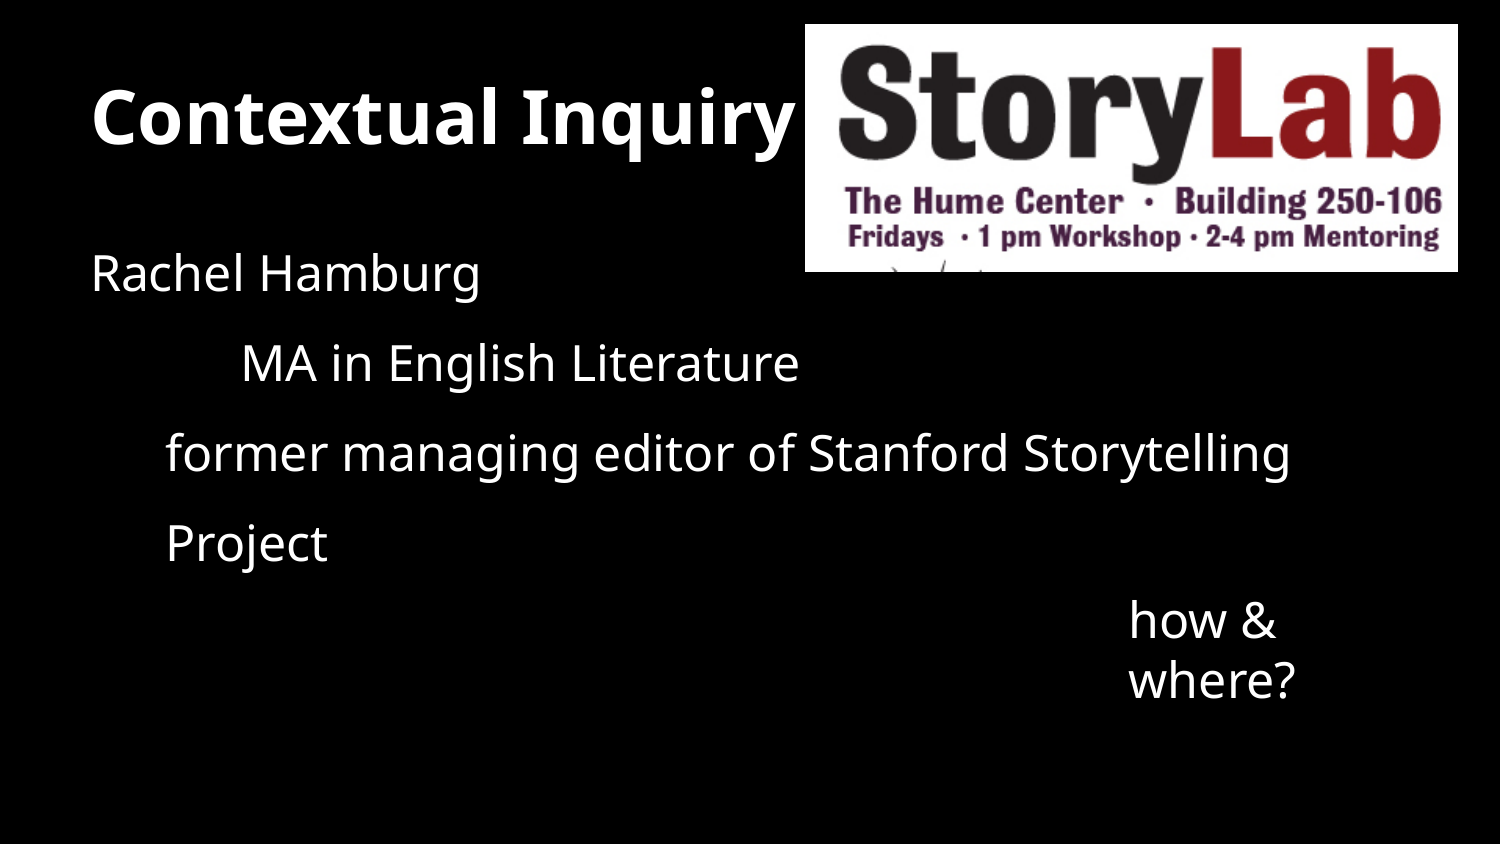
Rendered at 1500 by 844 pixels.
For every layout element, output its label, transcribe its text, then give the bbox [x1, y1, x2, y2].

list Rachel Hamburg MA in English Literature former managing editor of Stanford Storytelling Project [75, 196, 1425, 808]
title Contextual Inquiry [75, 33, 800, 175]
picture [805, 24, 1458, 272]
text_box how & where? [1113, 554, 1362, 744]
